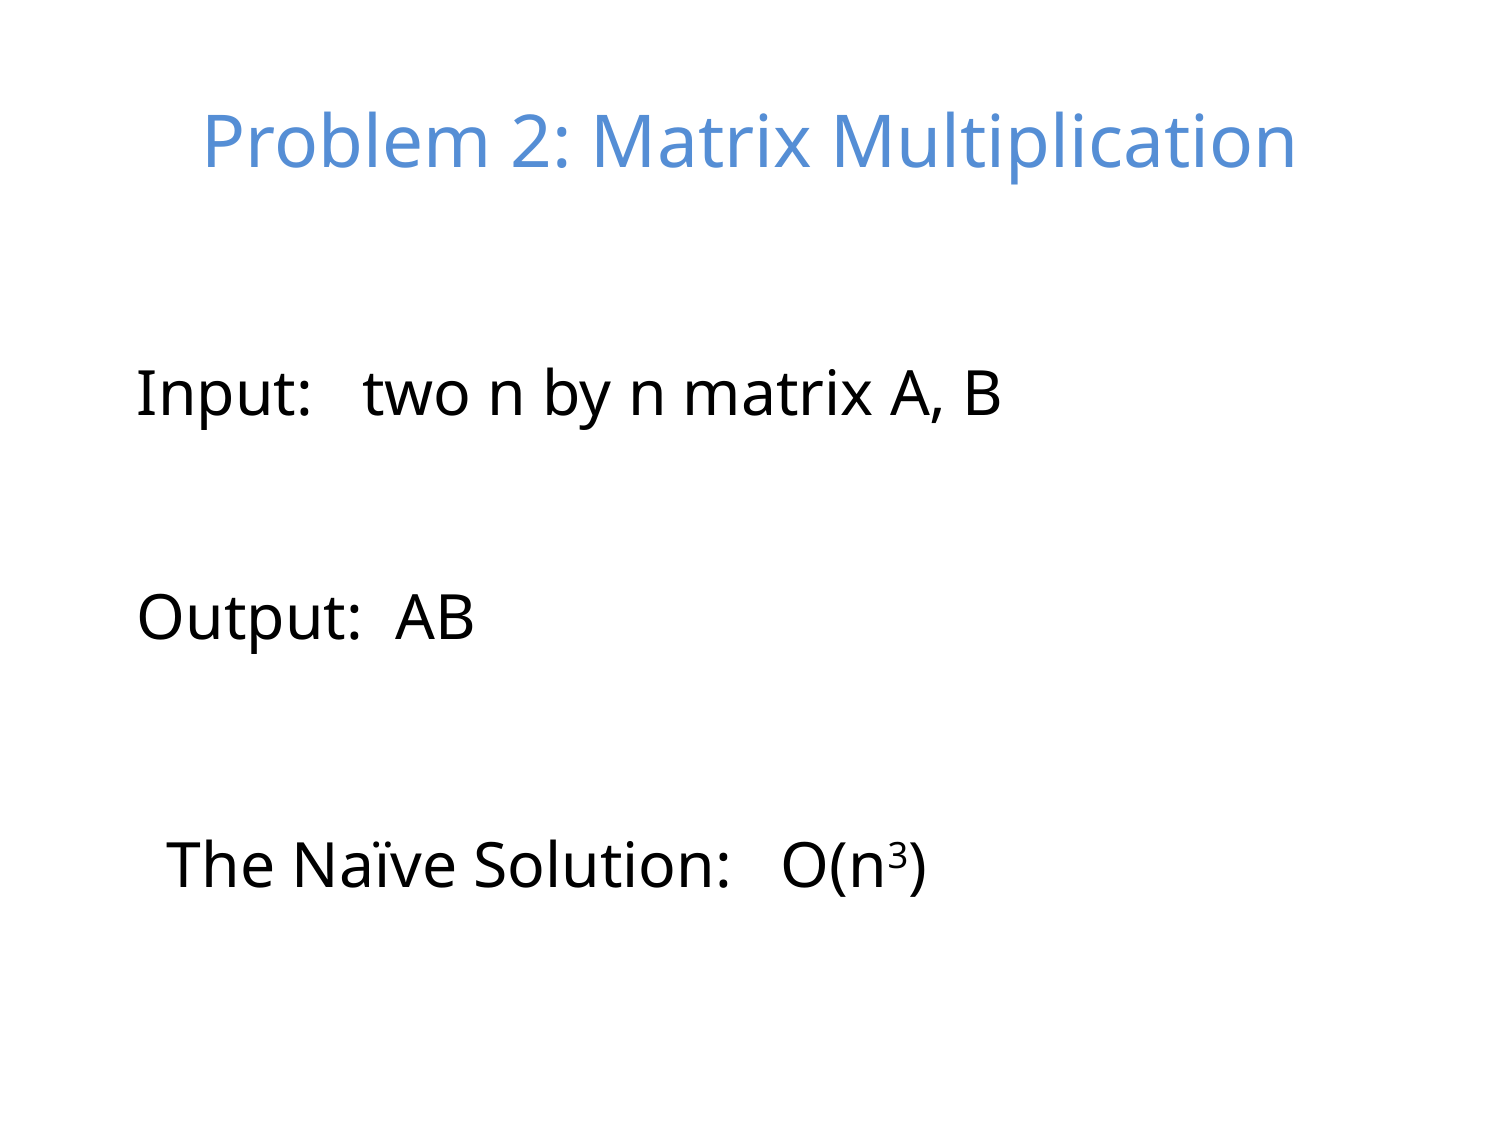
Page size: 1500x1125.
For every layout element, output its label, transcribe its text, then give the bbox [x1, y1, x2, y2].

text_box Input: two n by n matrix A, B Output: AB [122, 345, 1425, 660]
title Problem 2: Matrix Multiplication [75, 37, 1425, 241]
text_box The Naïve Solution: O(n3) [151, 817, 943, 907]
